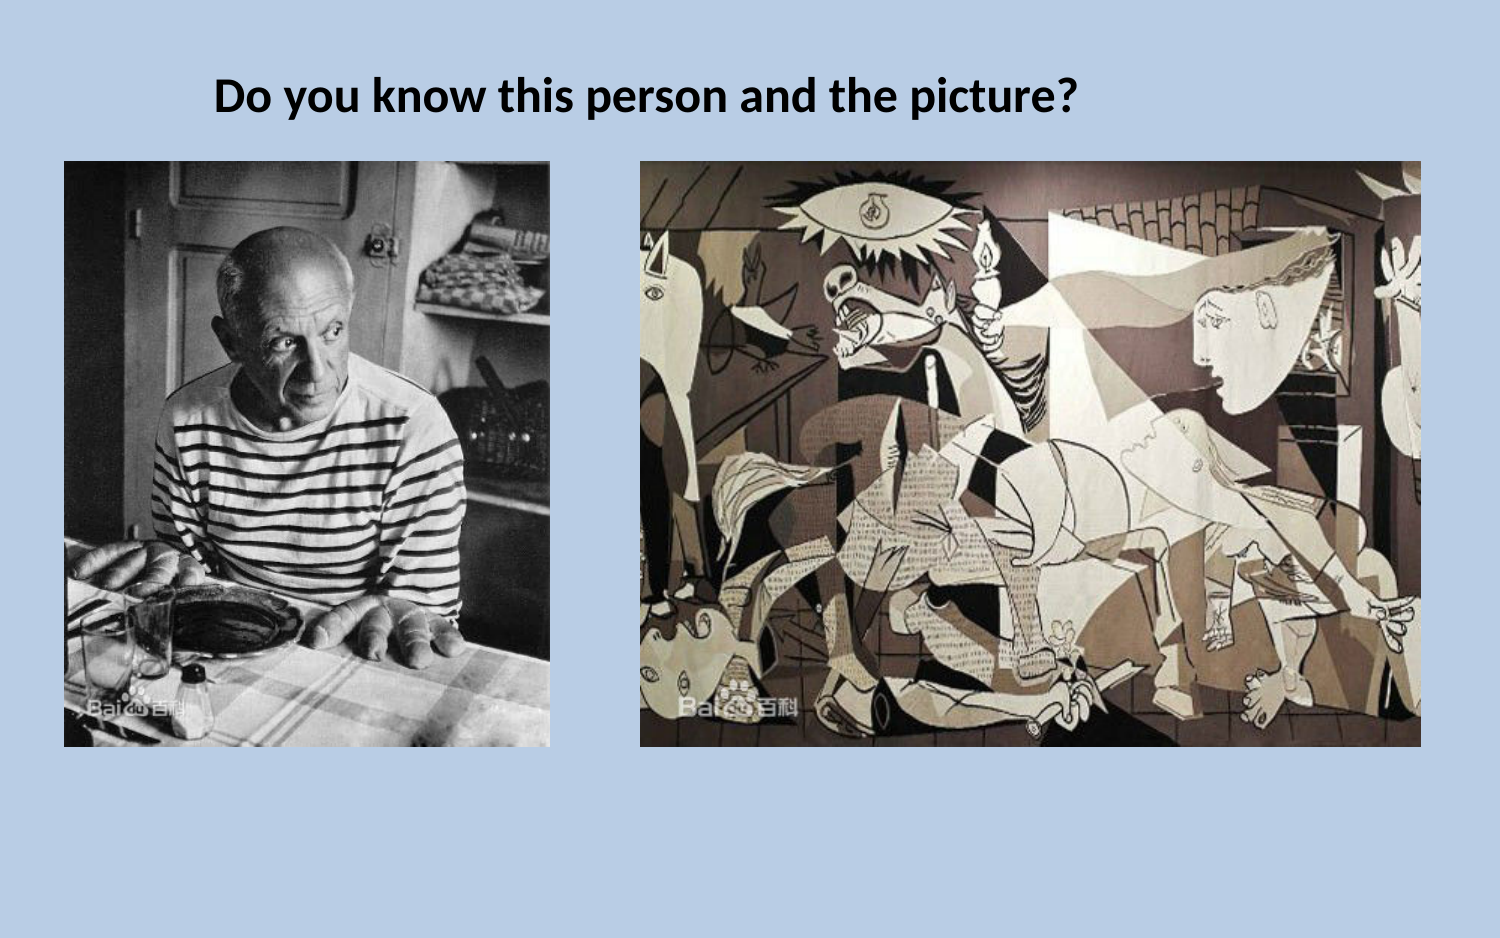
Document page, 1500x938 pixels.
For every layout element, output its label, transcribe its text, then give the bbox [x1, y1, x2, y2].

picture [639, 161, 1421, 748]
picture [64, 161, 550, 748]
text_box Do you know this person and the picture? [199, 55, 1095, 130]
